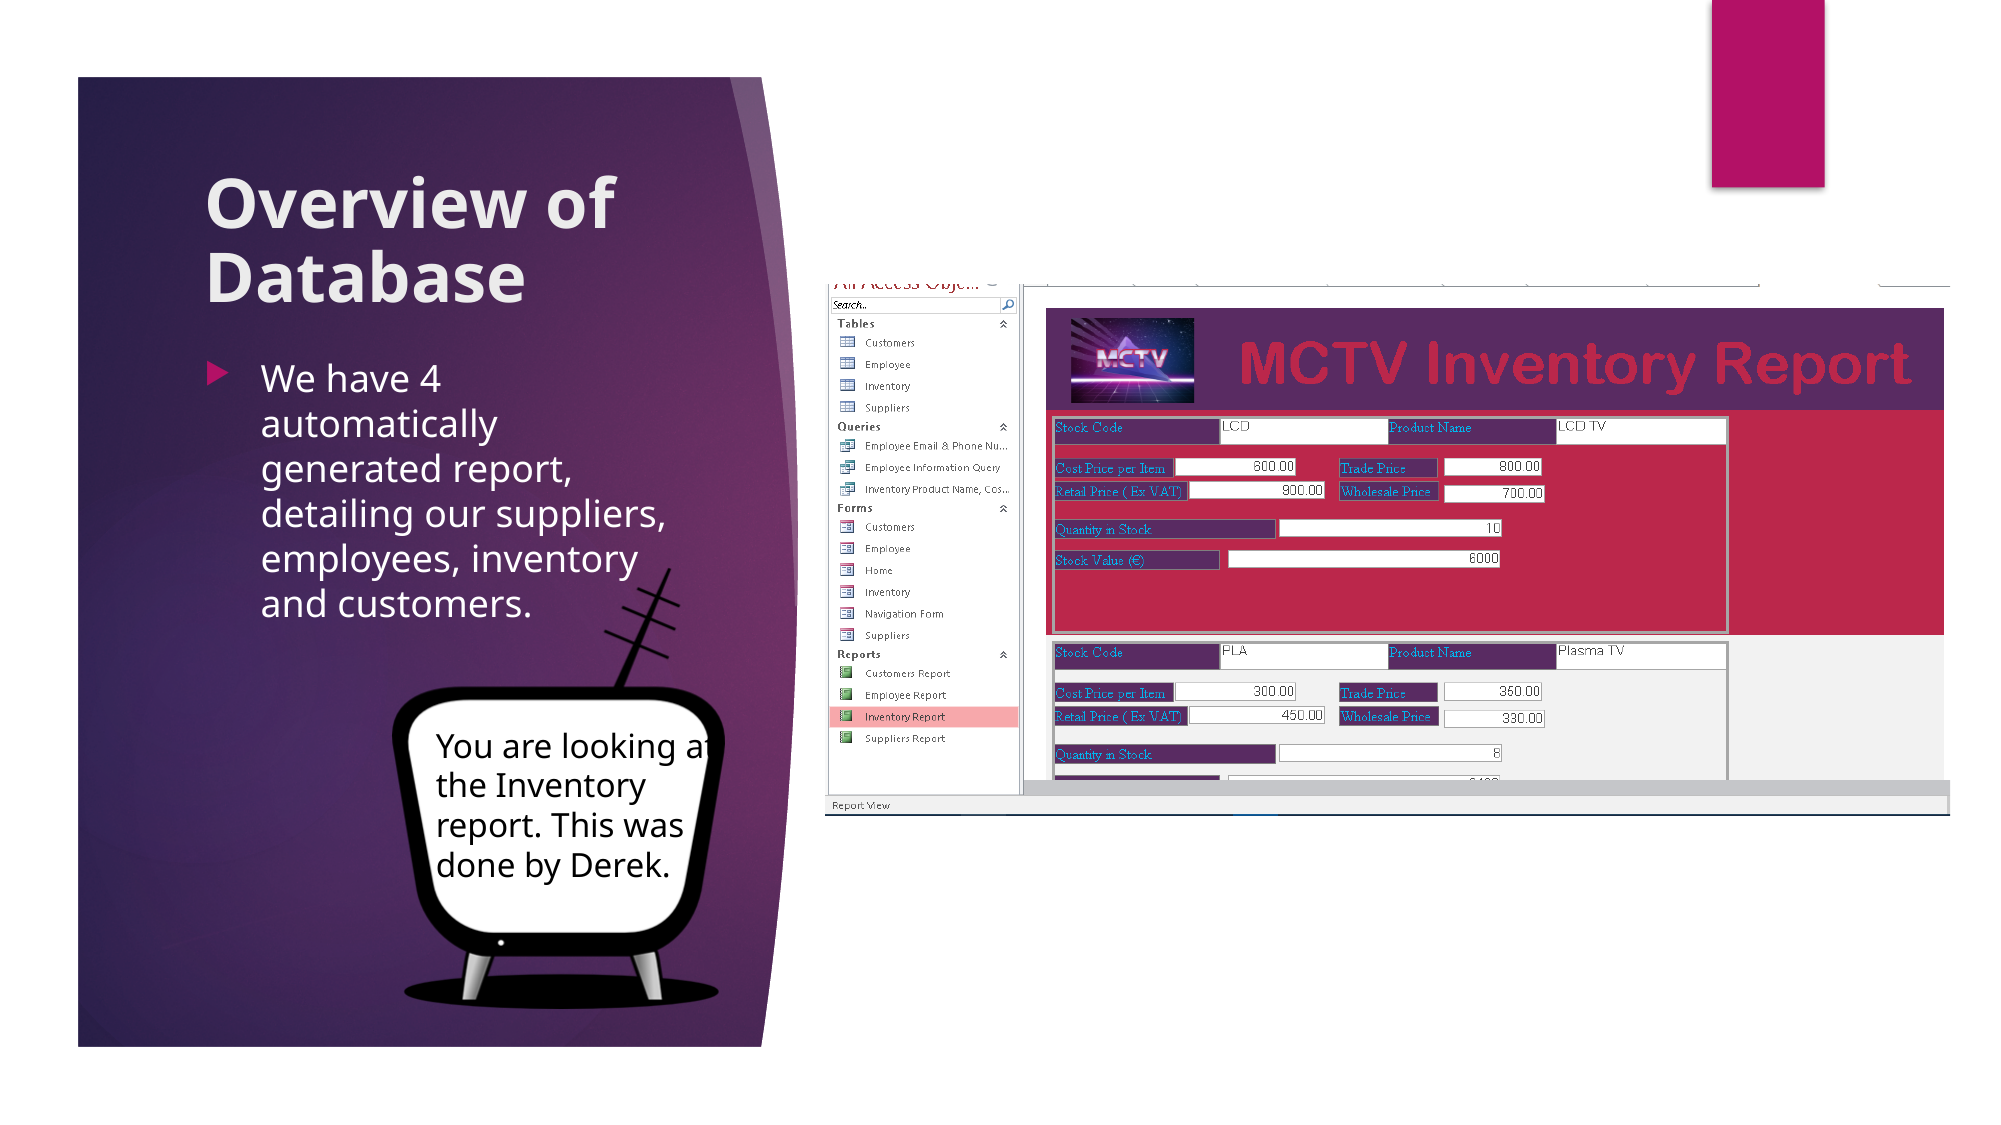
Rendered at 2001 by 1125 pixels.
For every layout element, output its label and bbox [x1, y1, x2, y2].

text_box [0, 0, 2000, 1125]
picture [392, 566, 725, 1009]
picture [824, 284, 1951, 824]
